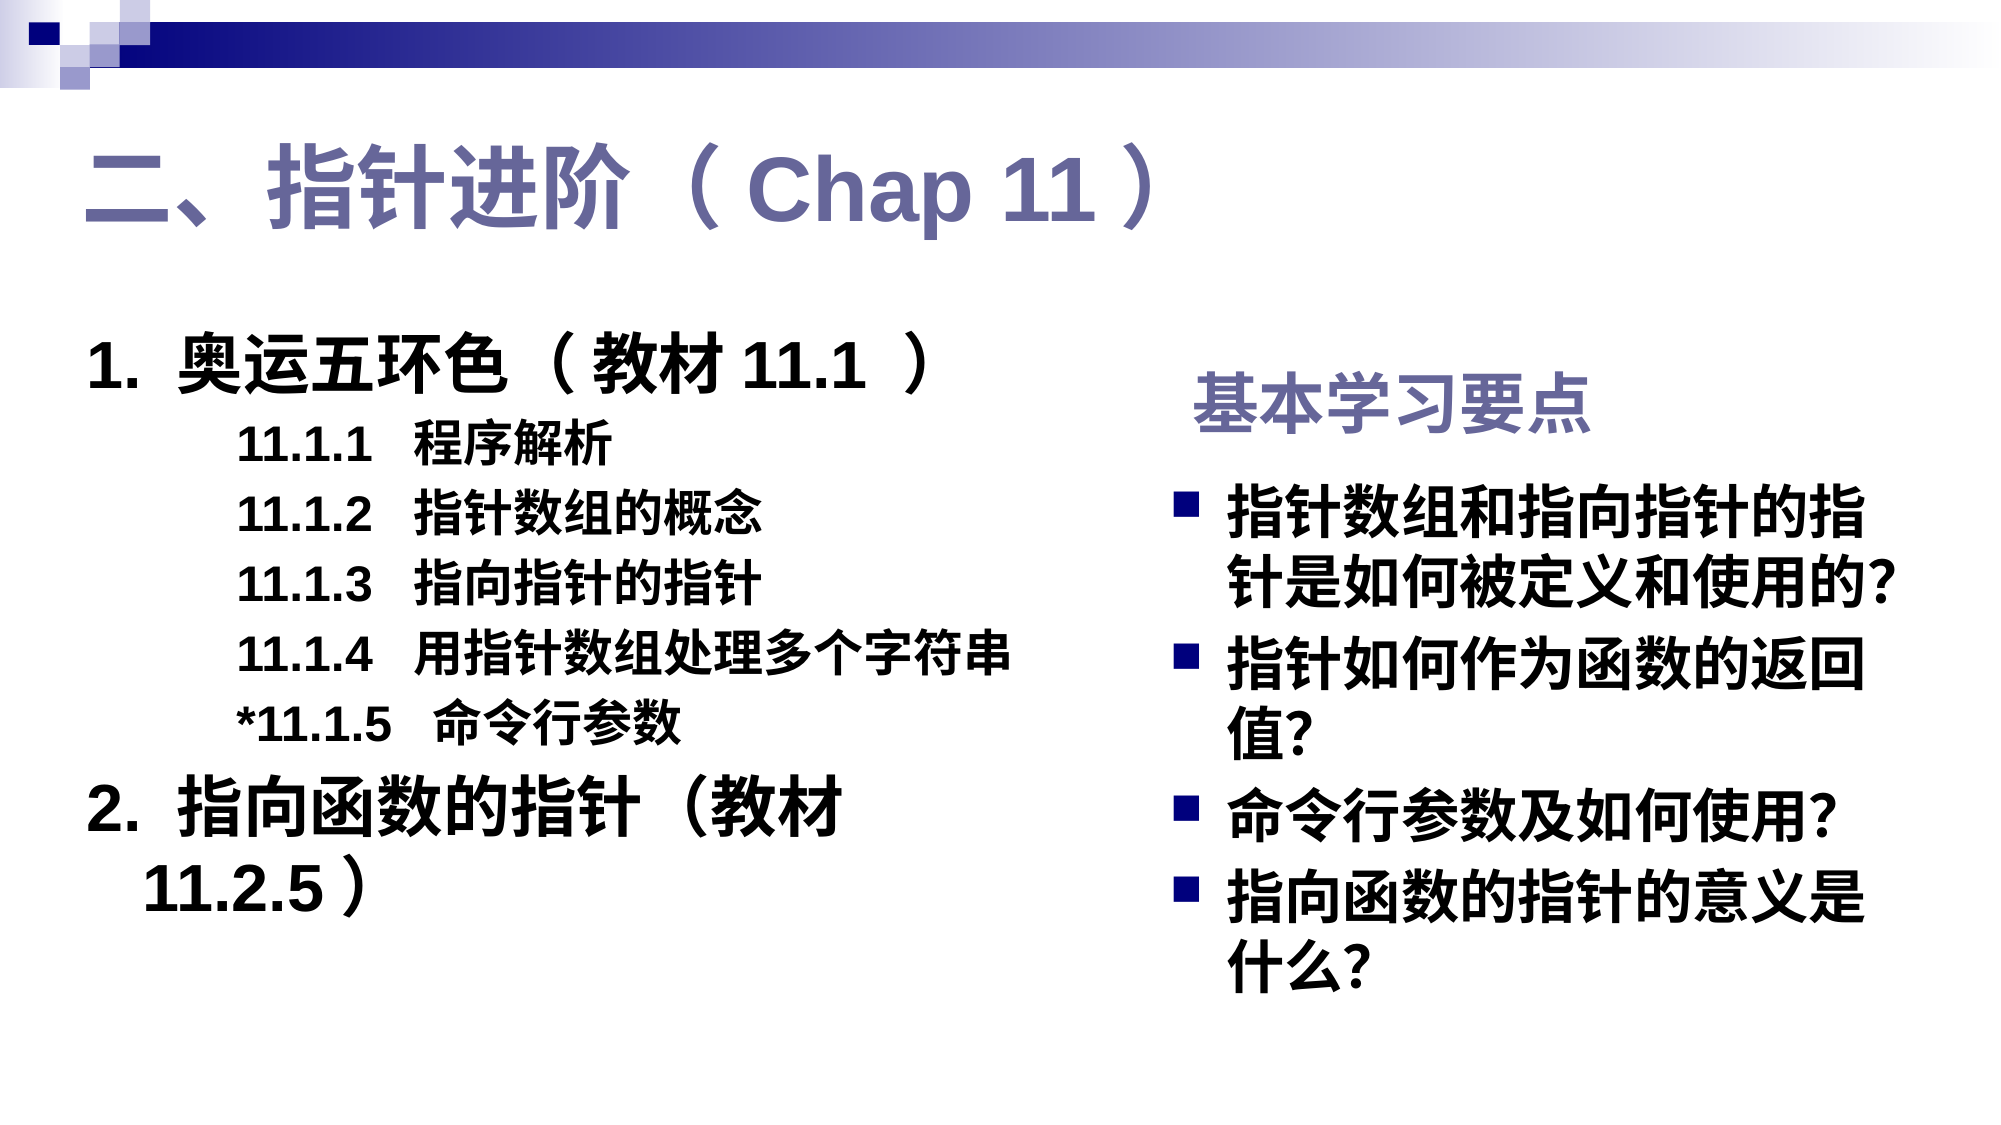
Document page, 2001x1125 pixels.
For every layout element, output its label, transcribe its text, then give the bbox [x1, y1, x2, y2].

title 二、指针进阶（Chap 11） [66, 101, 1867, 268]
text_box 基本学习要点 [1177, 334, 1780, 468]
list 1. 奥运五环色（ 教材11.1 ） 11.1.1 程序解析 11.1.2 指针数组的概念 11.1.3 指向指针的指针 11.1.4 用指针数组处理多个字符串 *11.1.5 命令行参数 2. 指向函数的指针（教材11.2.5） [71, 314, 1071, 917]
text_box 指针数组和指向指针的指针是如何被定义和使用的？ 指针如何作为函数的返回值？ 命令行参数及如何使用？ 指向函数的指针的意义是什么？ [1155, 467, 1931, 1017]
